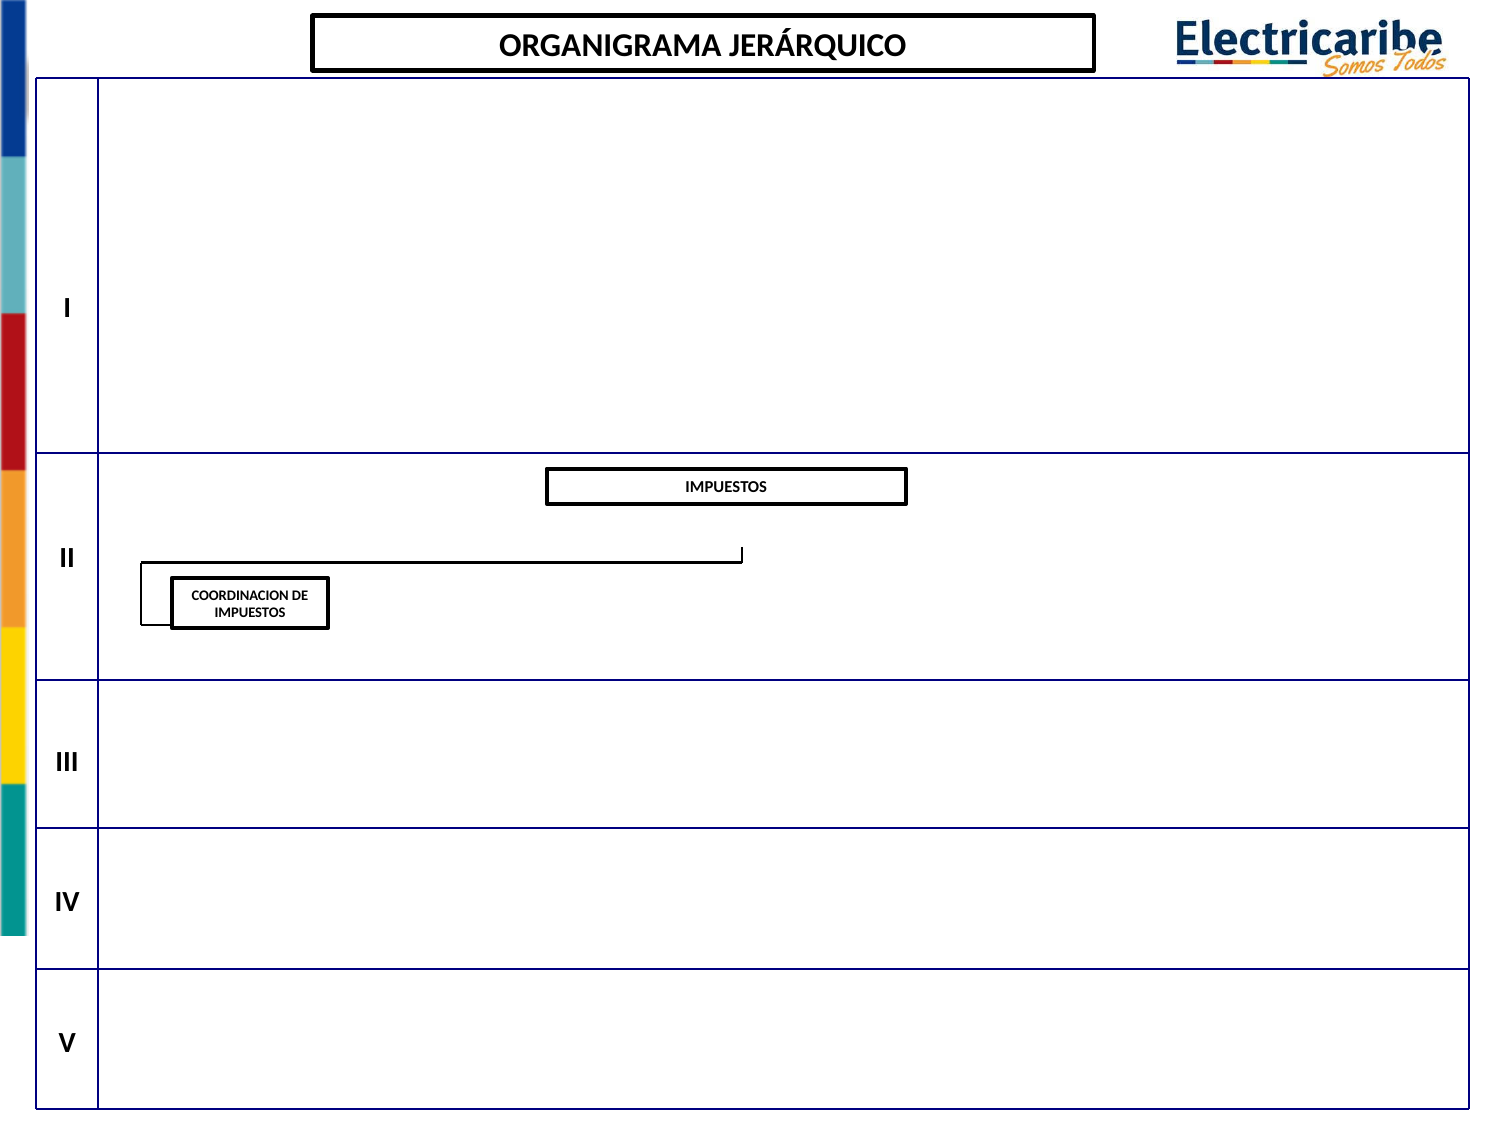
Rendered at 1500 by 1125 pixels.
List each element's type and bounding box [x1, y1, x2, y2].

text_box [35, 77, 1470, 1110]
picture [0, 0, 29, 937]
picture [1171, 15, 1449, 77]
text_box [312, 15, 1094, 71]
